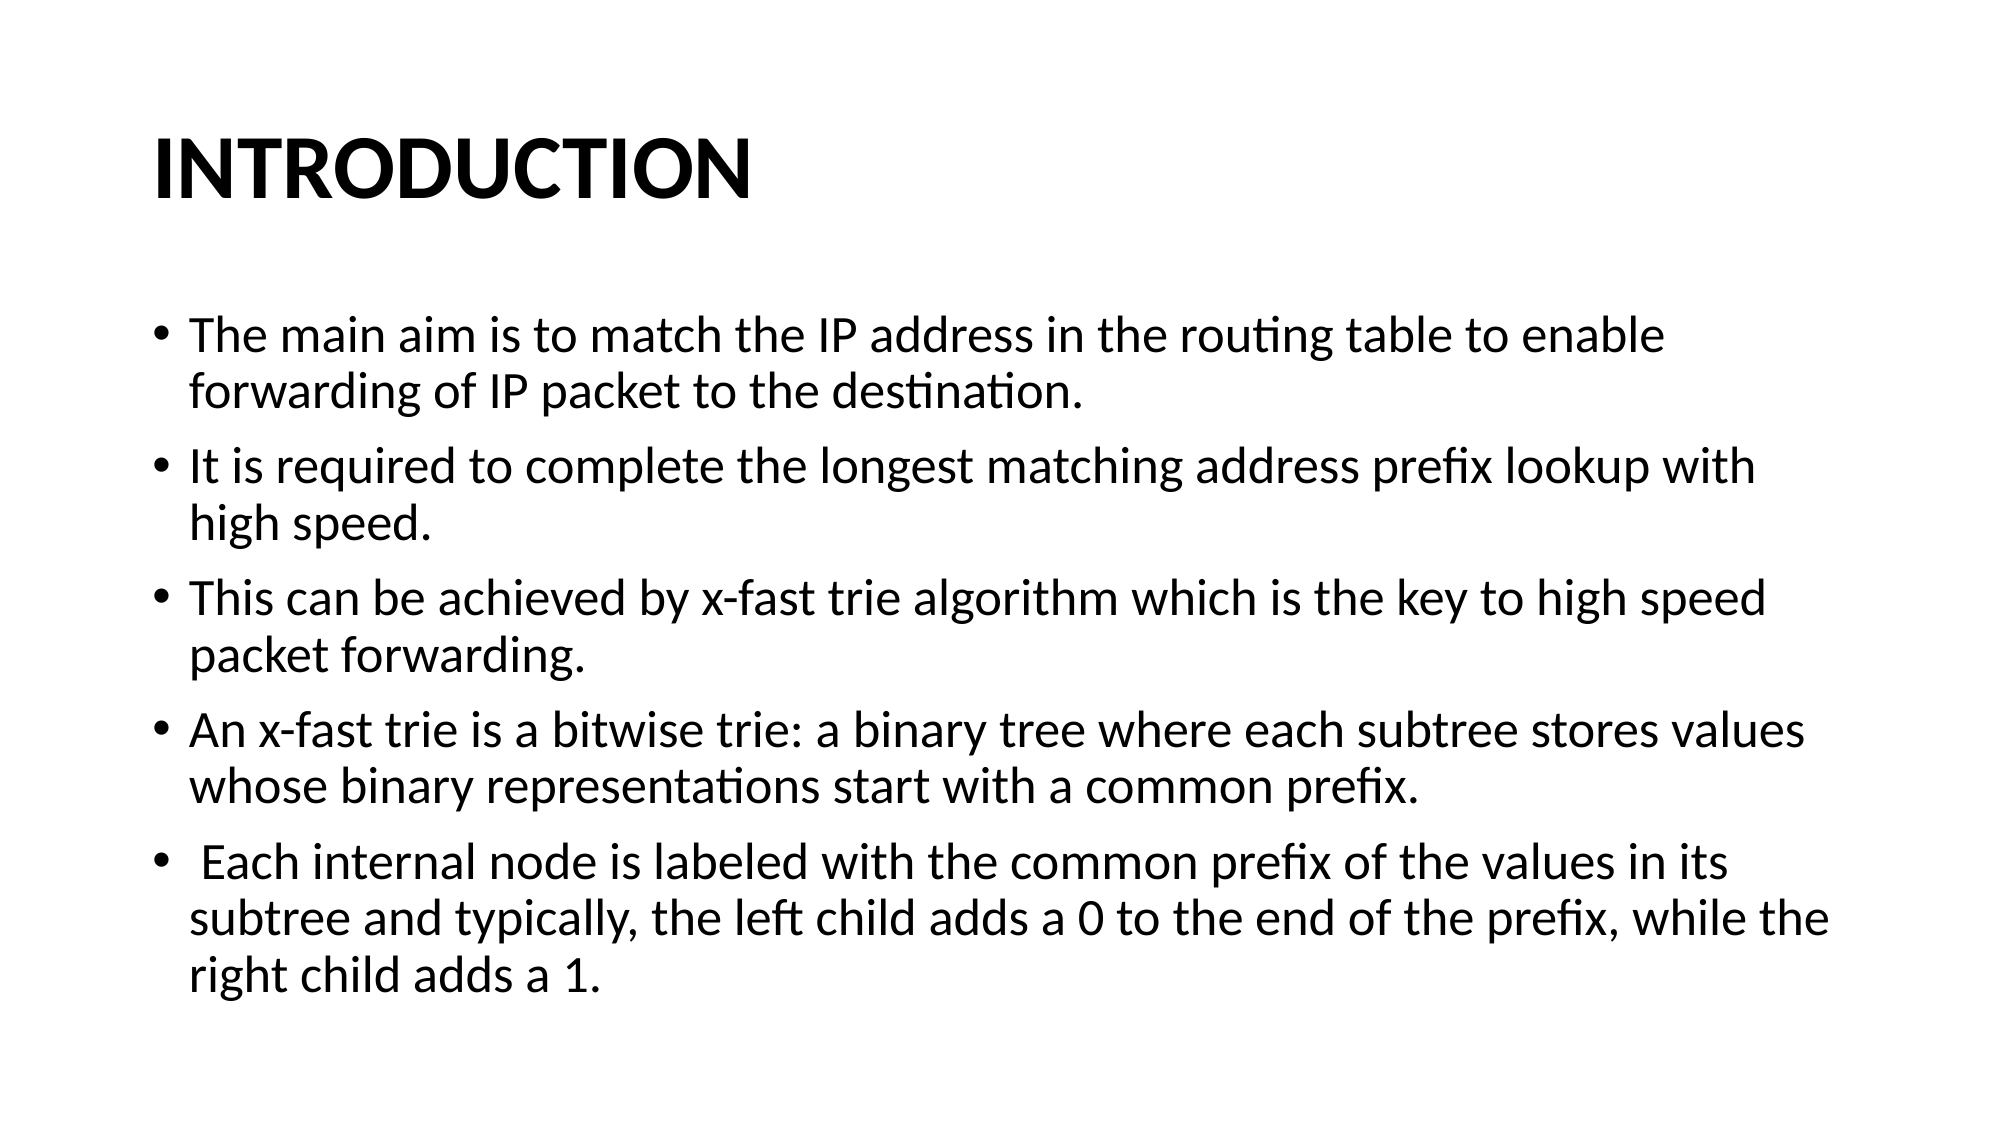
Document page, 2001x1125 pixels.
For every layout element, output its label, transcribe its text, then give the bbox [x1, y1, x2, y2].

title INTRODUCTION [137, 59, 1863, 278]
list The main aim is to match the IP address in the routing table to enable forwarding of IP packet to the destination. It is required to complete the longest matching address prefix lookup with high speed. This can be achieved by x-fast trie algorithm which is the key to high speed packet forwarding. An x-fast trie is a bitwise trie: a binary tree where each subtree stores values whose binary representations start with a common prefix. Each internal node is labeled with the common prefix of the values in its subtree and typically, the left child adds a 0 to the end of the prefix, while the right child adds a 1. [137, 299, 1863, 1014]
